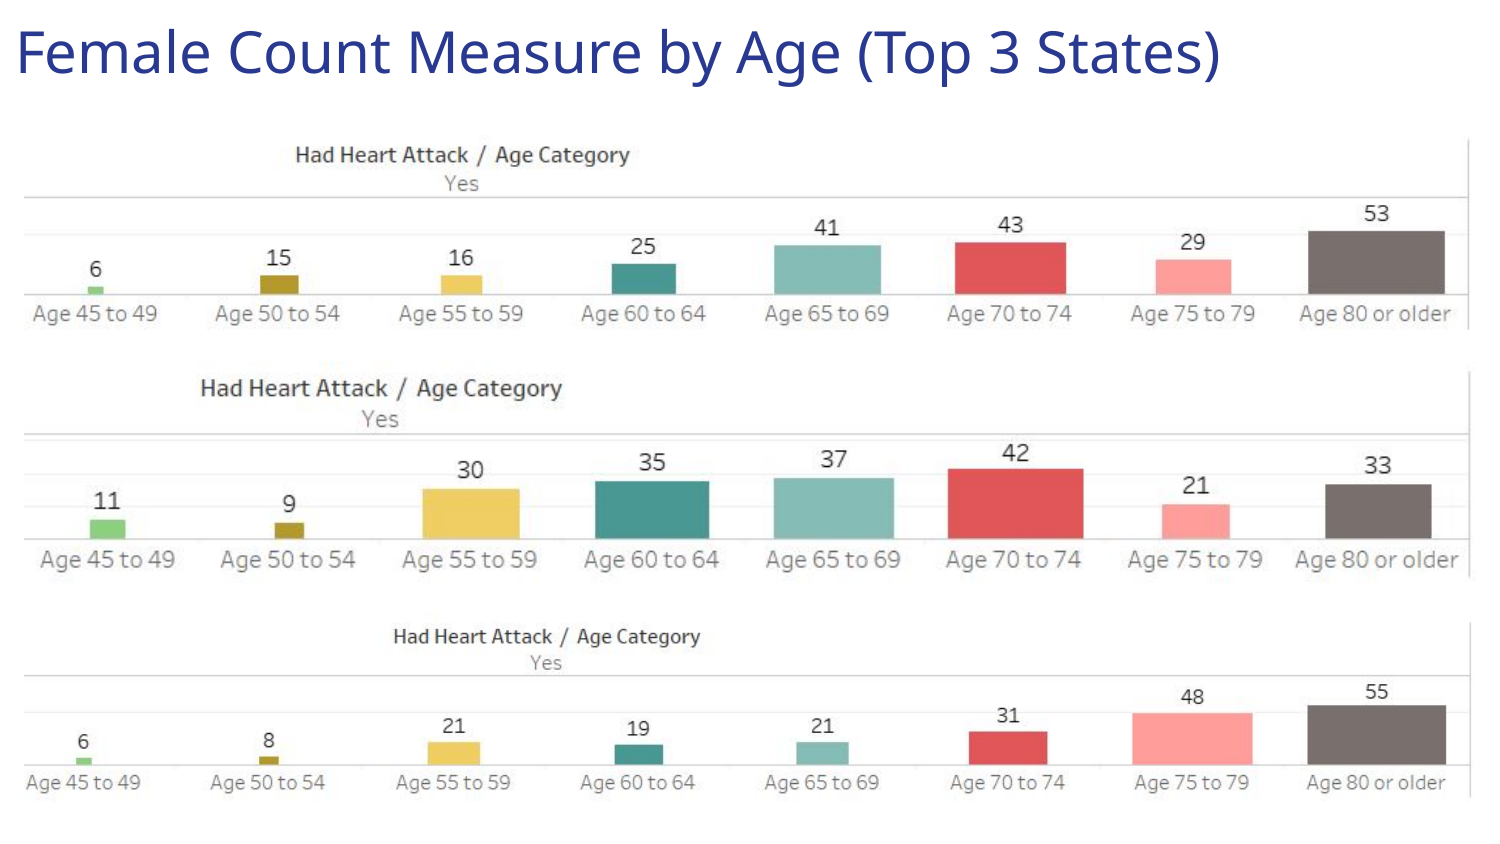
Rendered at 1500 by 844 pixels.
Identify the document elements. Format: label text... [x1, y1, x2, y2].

title Female Count Measure by Age (Top 3 States) [0, 0, 1398, 100]
picture [24, 612, 1476, 808]
picture [24, 124, 1476, 337]
picture [24, 361, 1476, 589]
